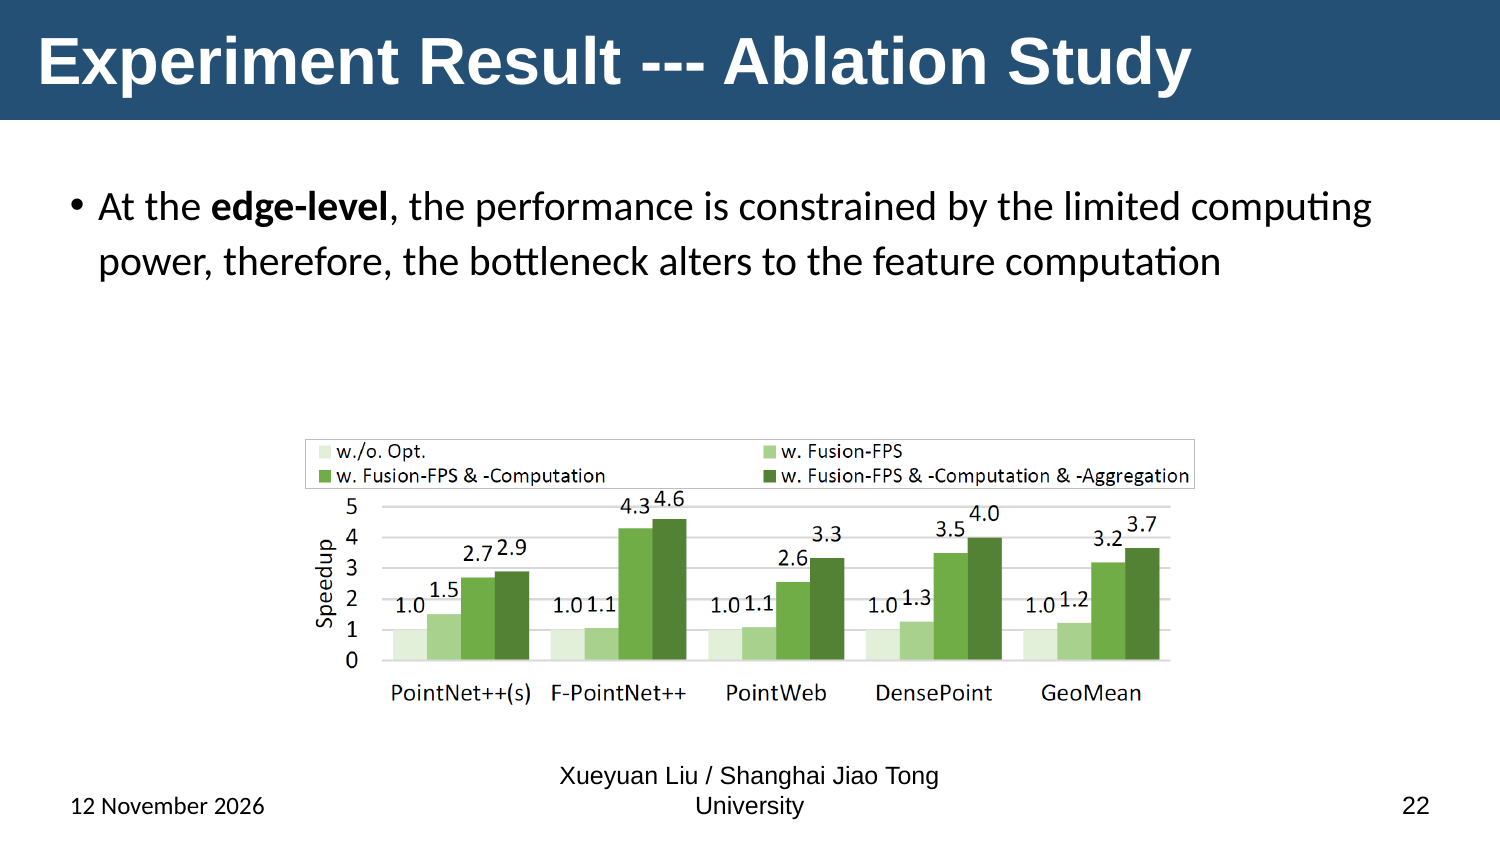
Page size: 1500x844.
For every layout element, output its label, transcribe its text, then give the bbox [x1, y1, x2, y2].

list At the edge-level, the performance is constrained by the limited computing power, therefore, the bottleneck alters to the feature computation [55, 166, 1445, 760]
picture [303, 438, 1197, 706]
slide_number 22 [1059, 782, 1445, 827]
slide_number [55, 782, 441, 827]
text_box Xueyuan Liu / Shanghai Jiao Tong University [486, 782, 1014, 827]
title Experiment Result --- Ablation Study [22, 15, 1478, 111]
